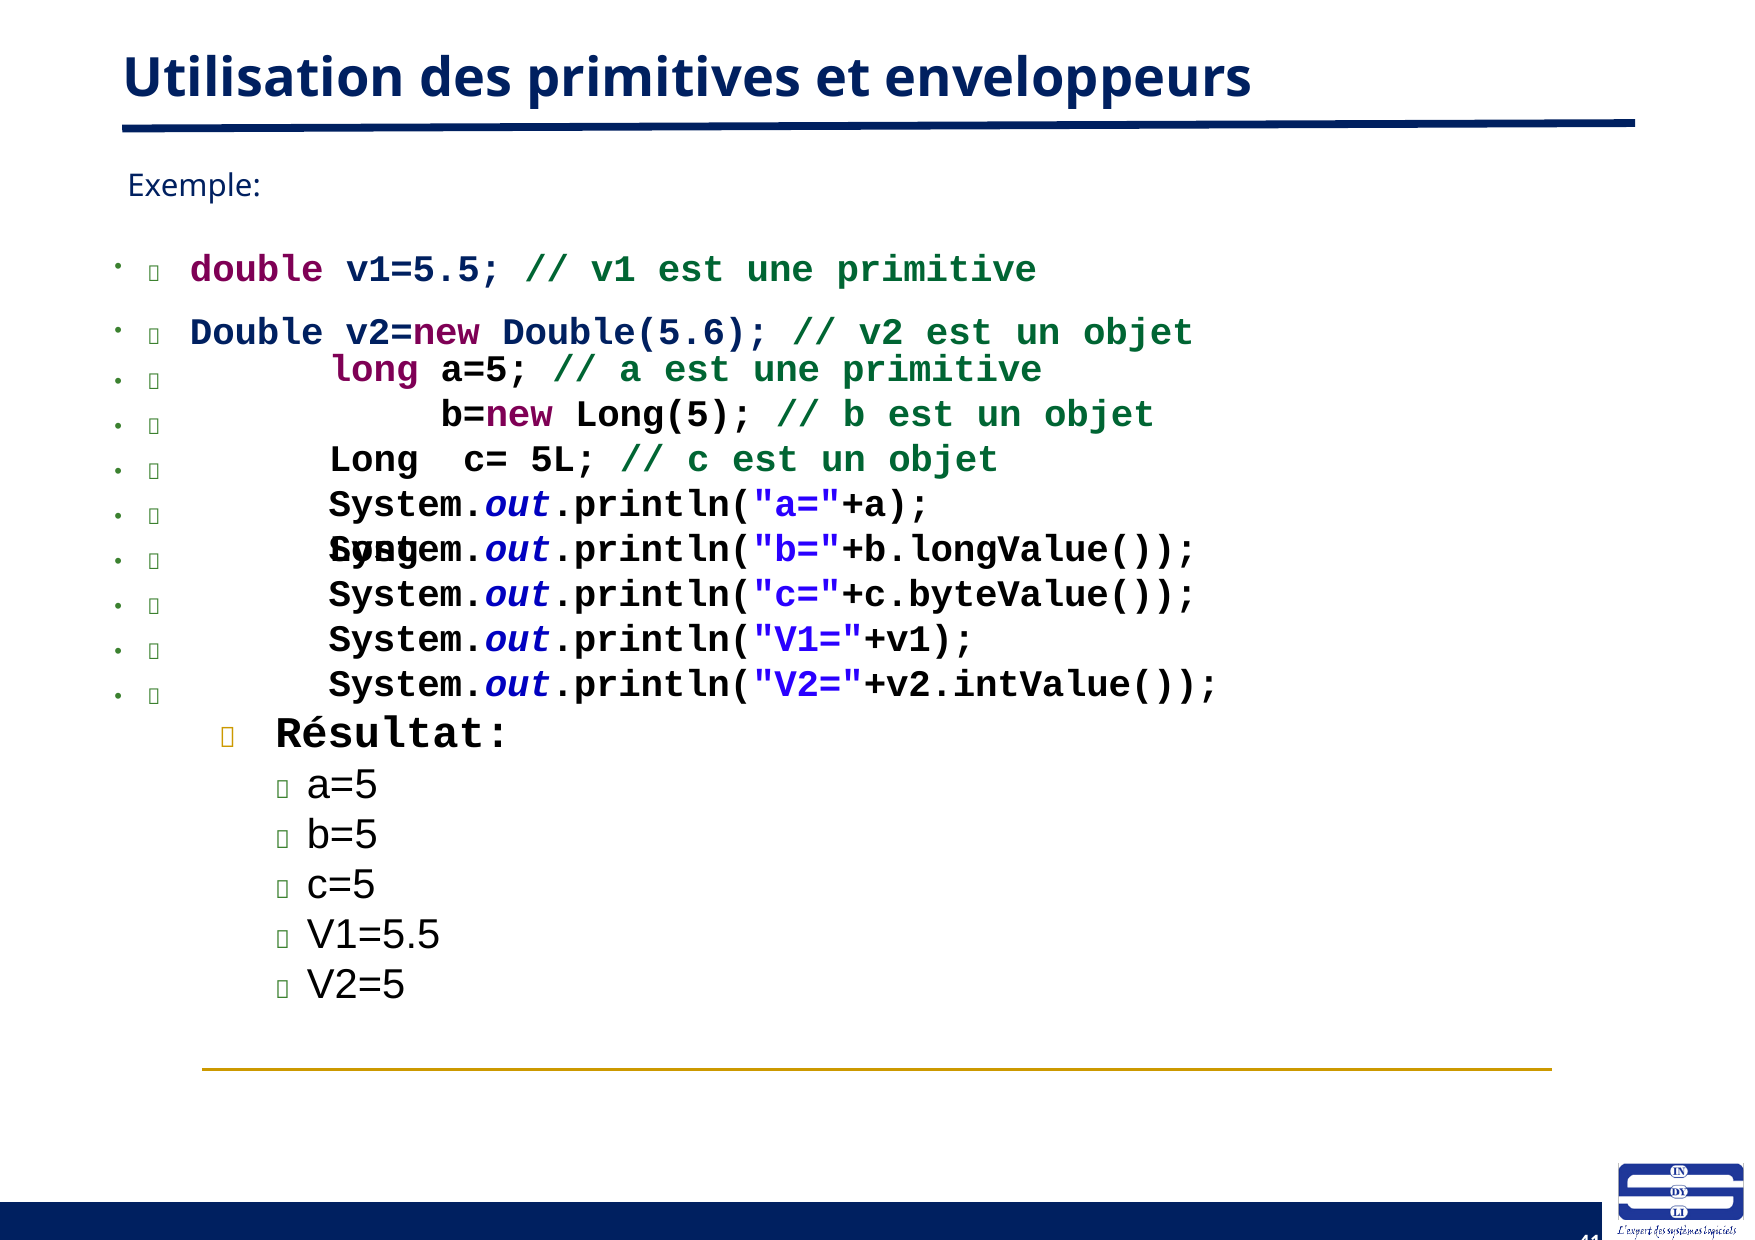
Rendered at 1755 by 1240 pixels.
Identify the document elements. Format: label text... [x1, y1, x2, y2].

text_box  Résultat:  a=5  b=5  c=5  V1=5.5  V2=5 [216, 703, 514, 1008]
slide_number 41 [1206, 844, 1601, 1240]
list  double v1=5.5; // v1 est une primitive  Double v2=new Double(5.6); // v2 est un objet         [87, 226, 1600, 949]
text_box a=5; // a est une primitive b=new Long(5); // b est un objet c= 5L; // c est un objet [438, 343, 1160, 478]
title Utilisation des primitives et enveloppeurs [120, 0, 1634, 178]
text_box long Long Long [326, 343, 421, 478]
picture [1610, 1163, 1755, 1240]
text_box Exemple: [125, 165, 368, 204]
text_box System.out.println("a="+a); System.out.println("b="+b.longValue()); System.out.println("c="+c.byteValue()); System.out.println("V1="+v1); System.out.println("V2="+v2.intValue()); [326, 478, 1227, 704]
